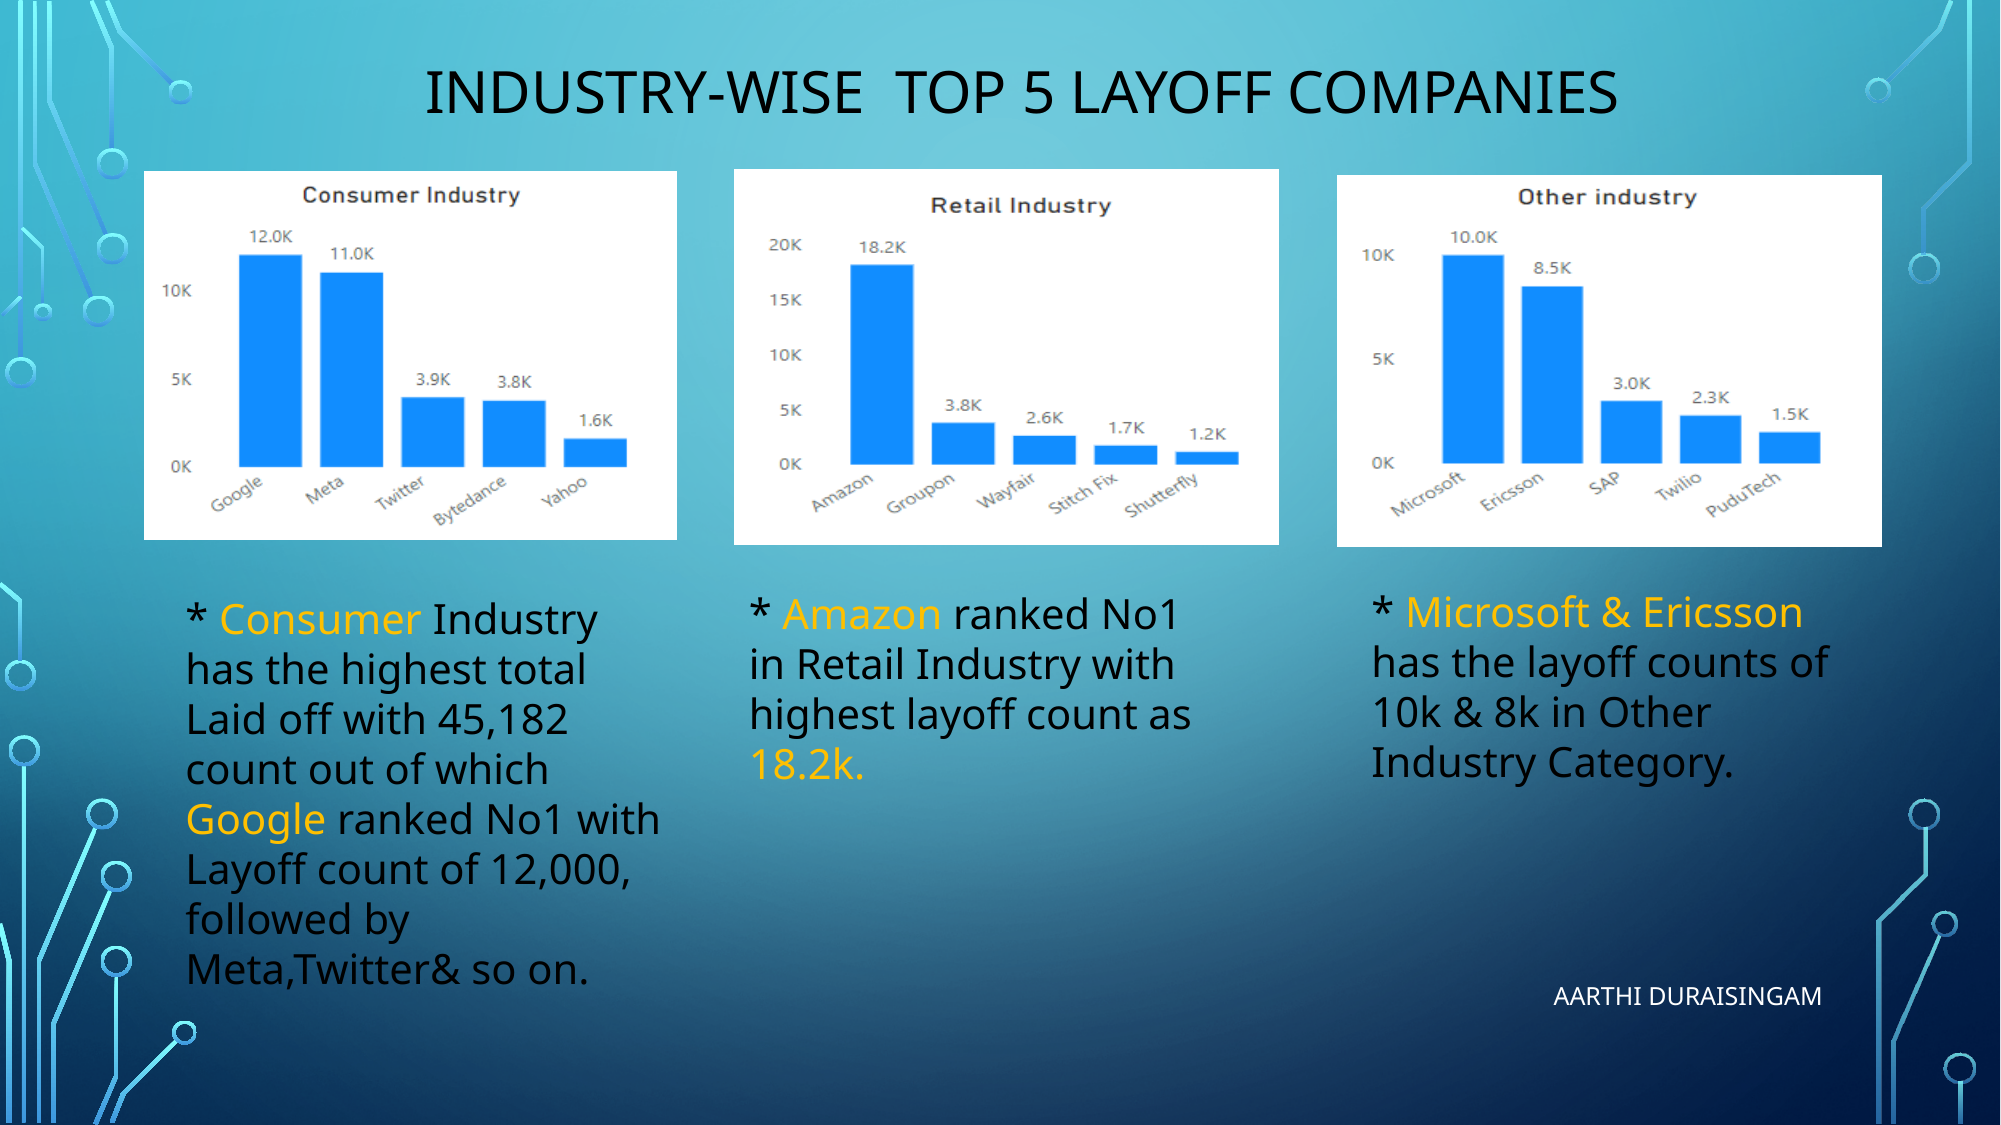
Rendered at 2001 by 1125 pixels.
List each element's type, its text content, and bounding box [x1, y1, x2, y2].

text_box Industry-wise TOP 5 Layoff companies [129, 0, 1917, 134]
text_box * Microsoft & Ericsson has the layoff counts of 10k & 8k in Other Industry Category. [1356, 578, 1863, 794]
picture [144, 171, 677, 541]
footer Aarthi Duraisingam [187, 965, 1839, 1025]
picture [733, 169, 1280, 545]
text_box * Consumer Industry has the highest total Laid off with 45,182 count out of which Google ranked No1 with Layoff count of 12,000, followed by Meta,Twitter& so on. [170, 585, 677, 1000]
picture [1336, 175, 1882, 547]
text_box * Amazon ranked No1 in Retail Industry with highest layoff count as 18.2k. [734, 580, 1240, 796]
